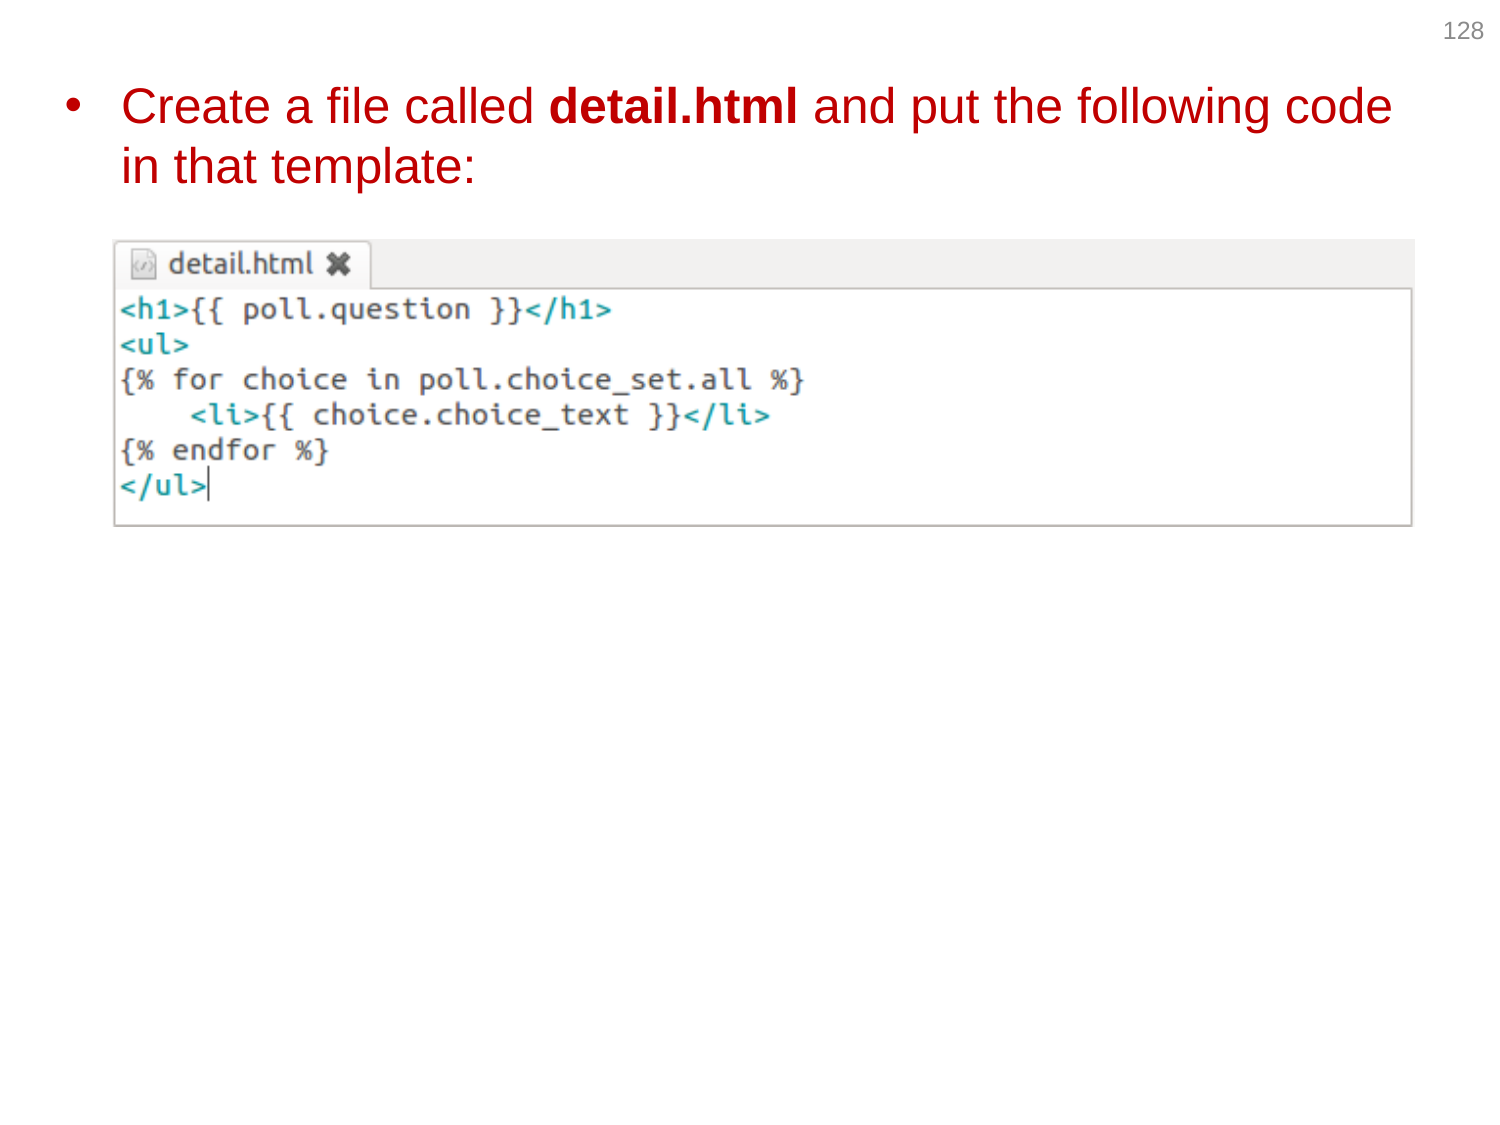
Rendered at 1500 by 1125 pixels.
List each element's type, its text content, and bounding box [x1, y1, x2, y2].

picture [111, 239, 1416, 528]
slide_number 128 [1149, 0, 1500, 60]
list Create a file called detail.html and put the following code in that template: [49, 66, 1436, 809]
